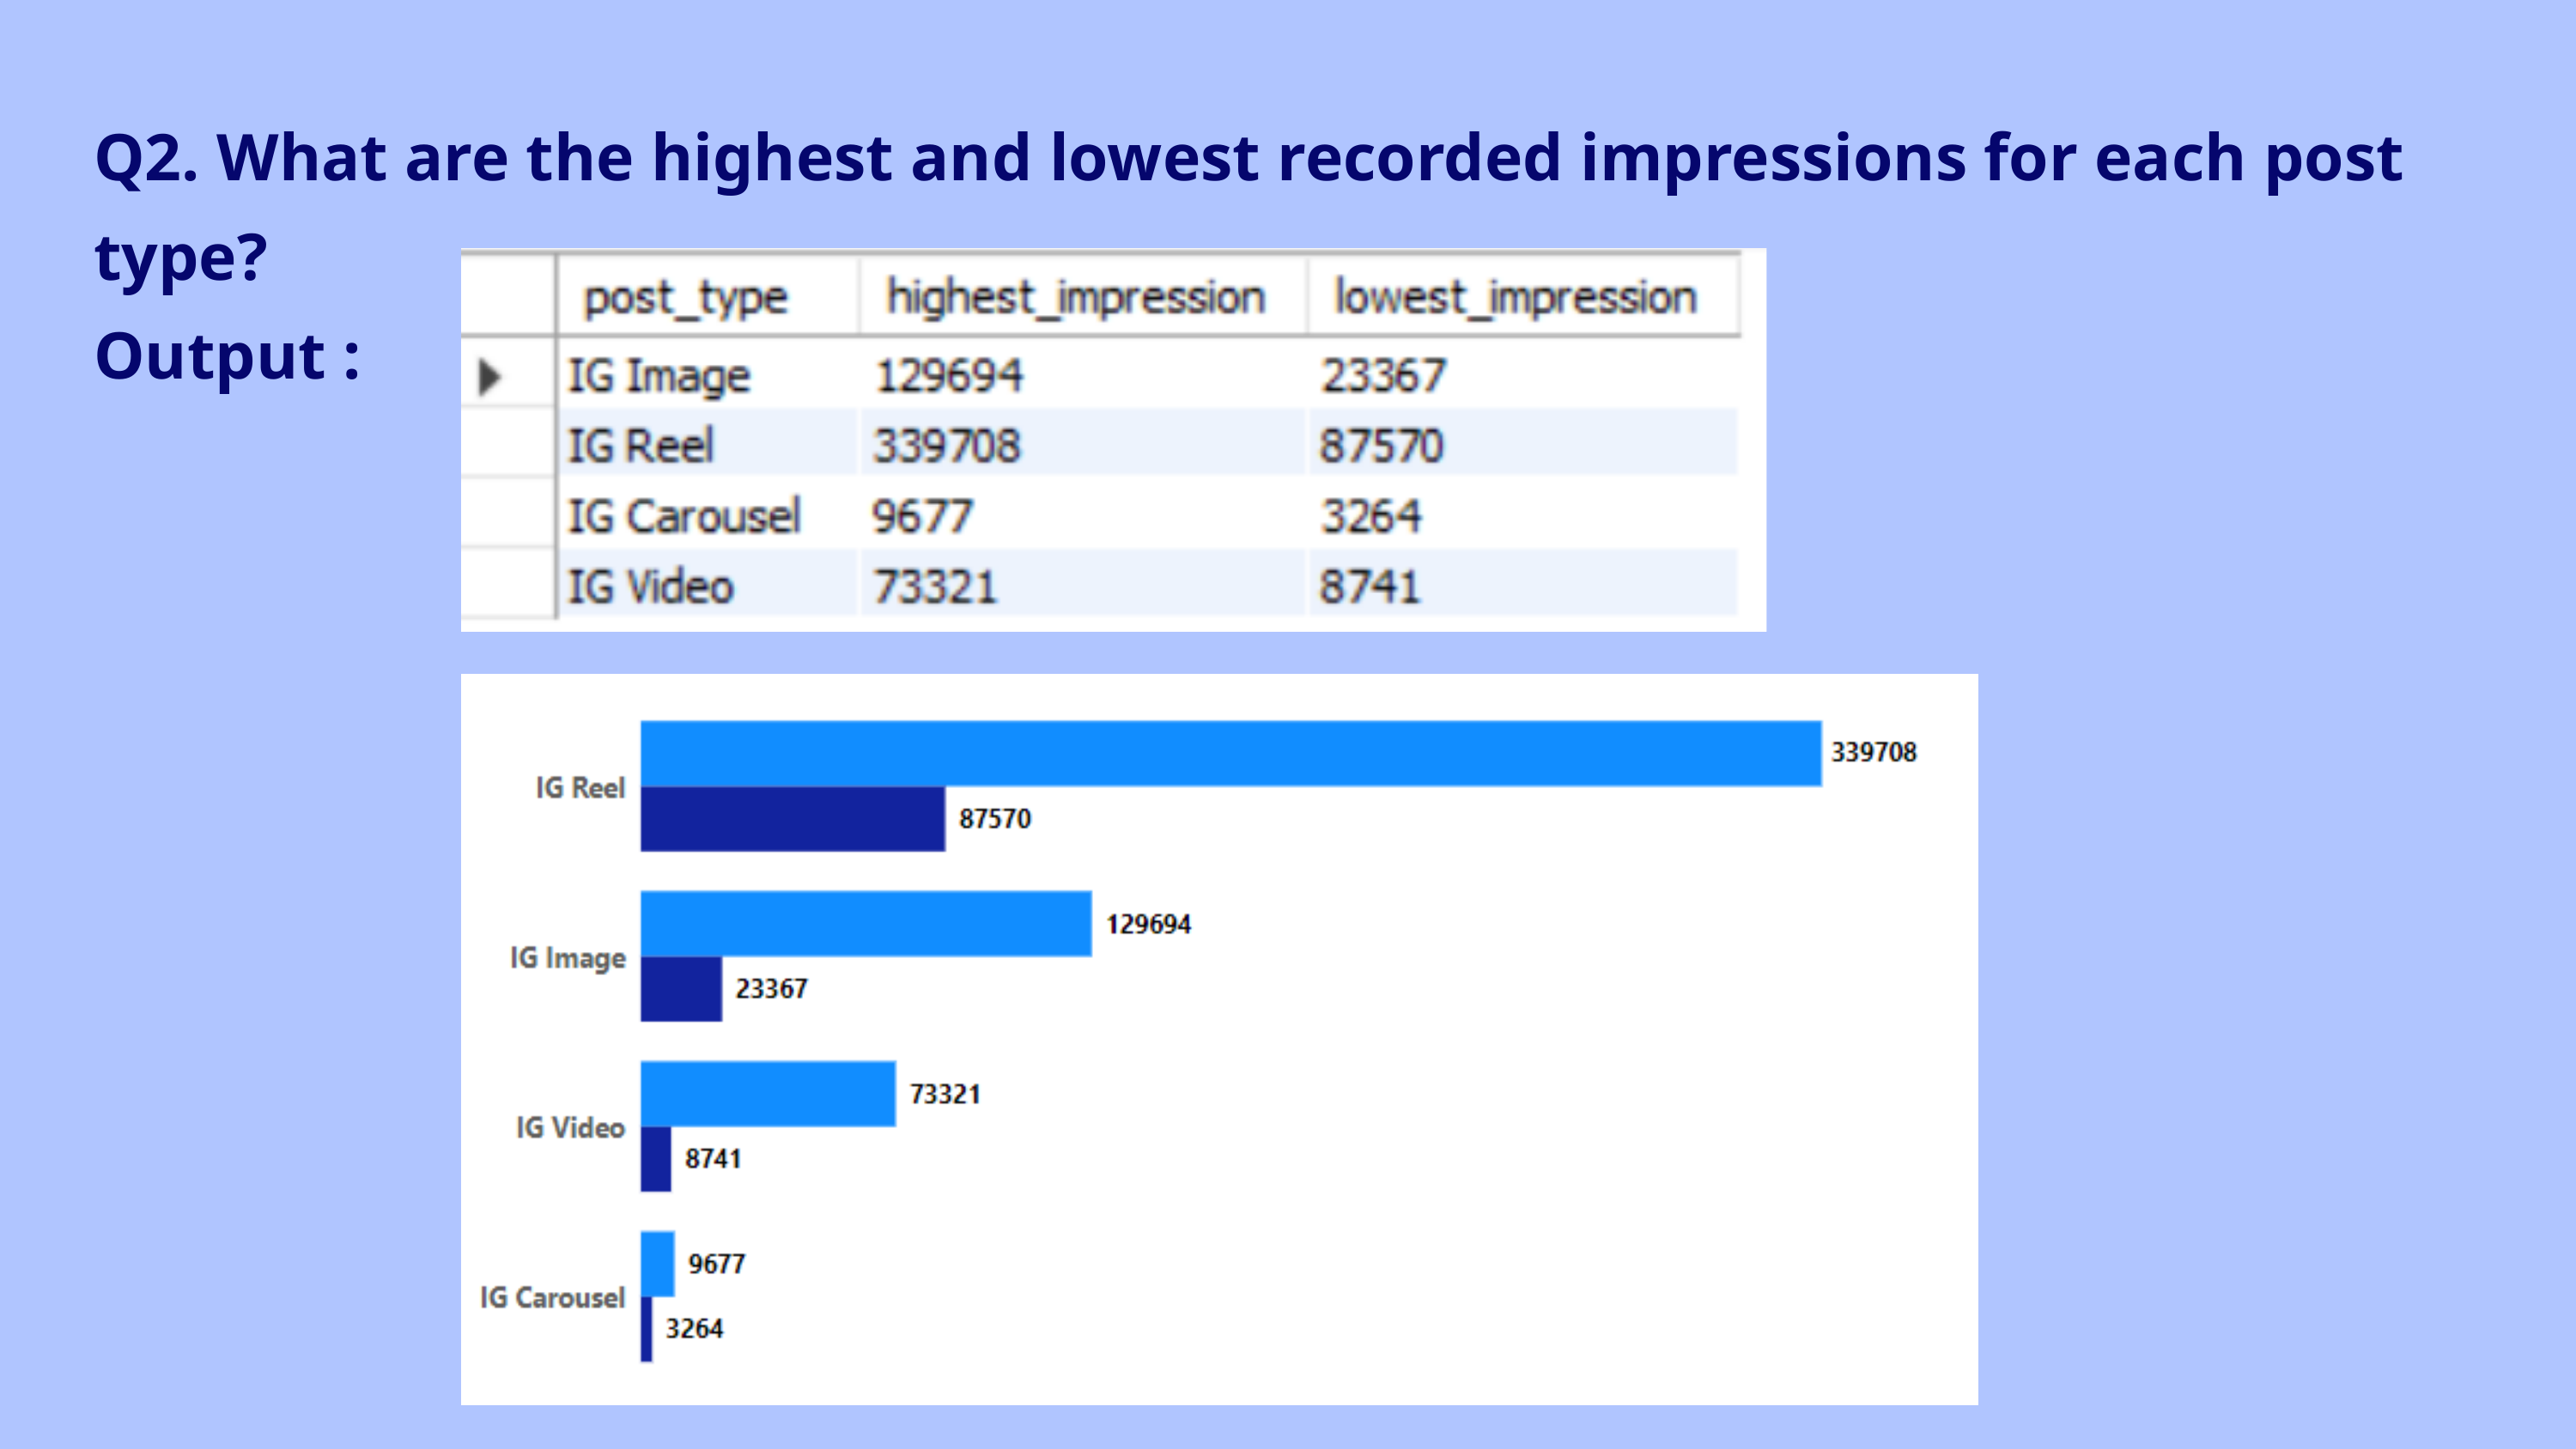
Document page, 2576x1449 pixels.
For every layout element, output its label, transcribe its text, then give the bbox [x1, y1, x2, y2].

text_box Q2. What are the highest and lowest recorded impressions for each post type? Output : [94, 94, 2476, 392]
text_box [461, 674, 1978, 1405]
text_box [461, 392, 1767, 632]
